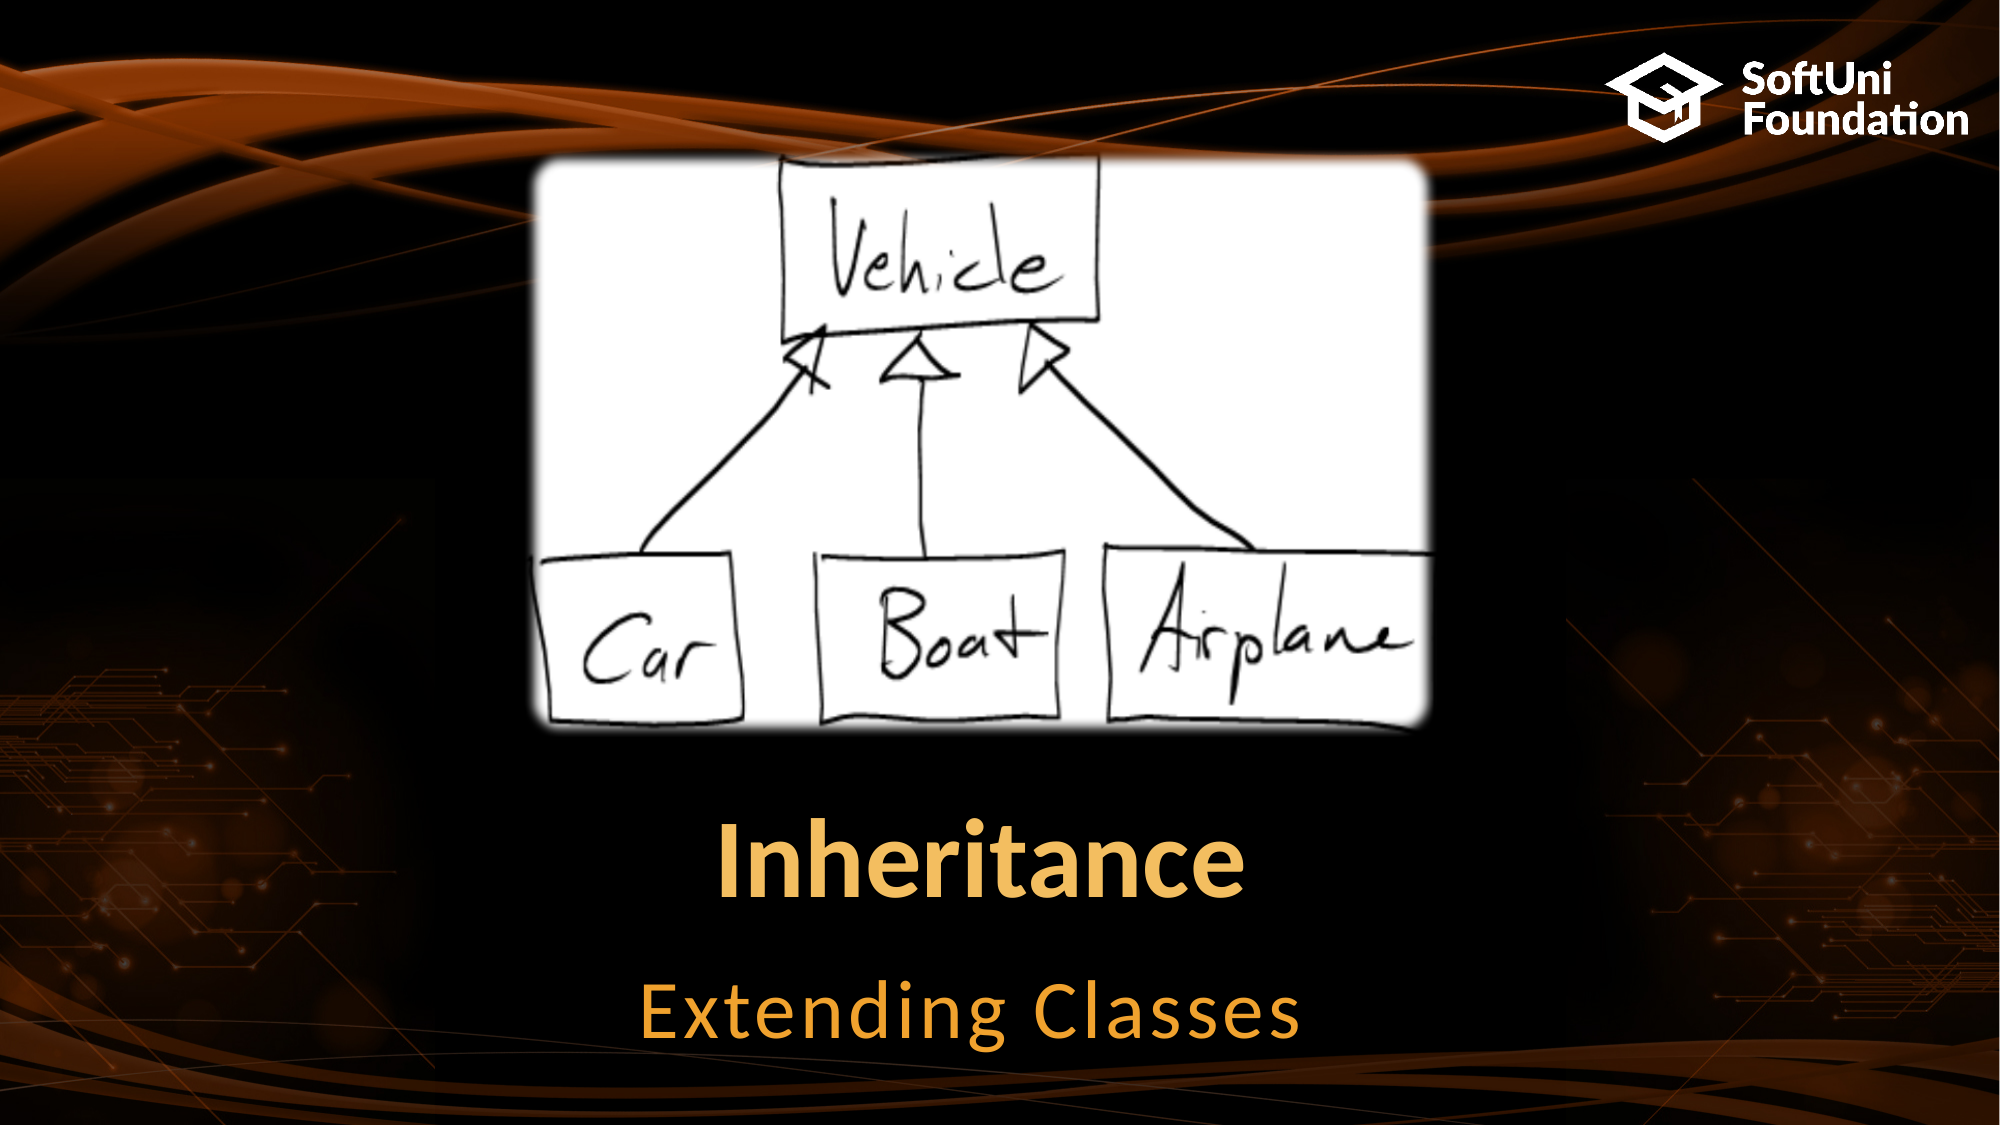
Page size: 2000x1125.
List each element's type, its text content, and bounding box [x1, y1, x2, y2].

picture [0, 0, 2000, 1125]
list Extending Classes [237, 944, 1704, 1057]
title Inheritance [149, 798, 1813, 926]
